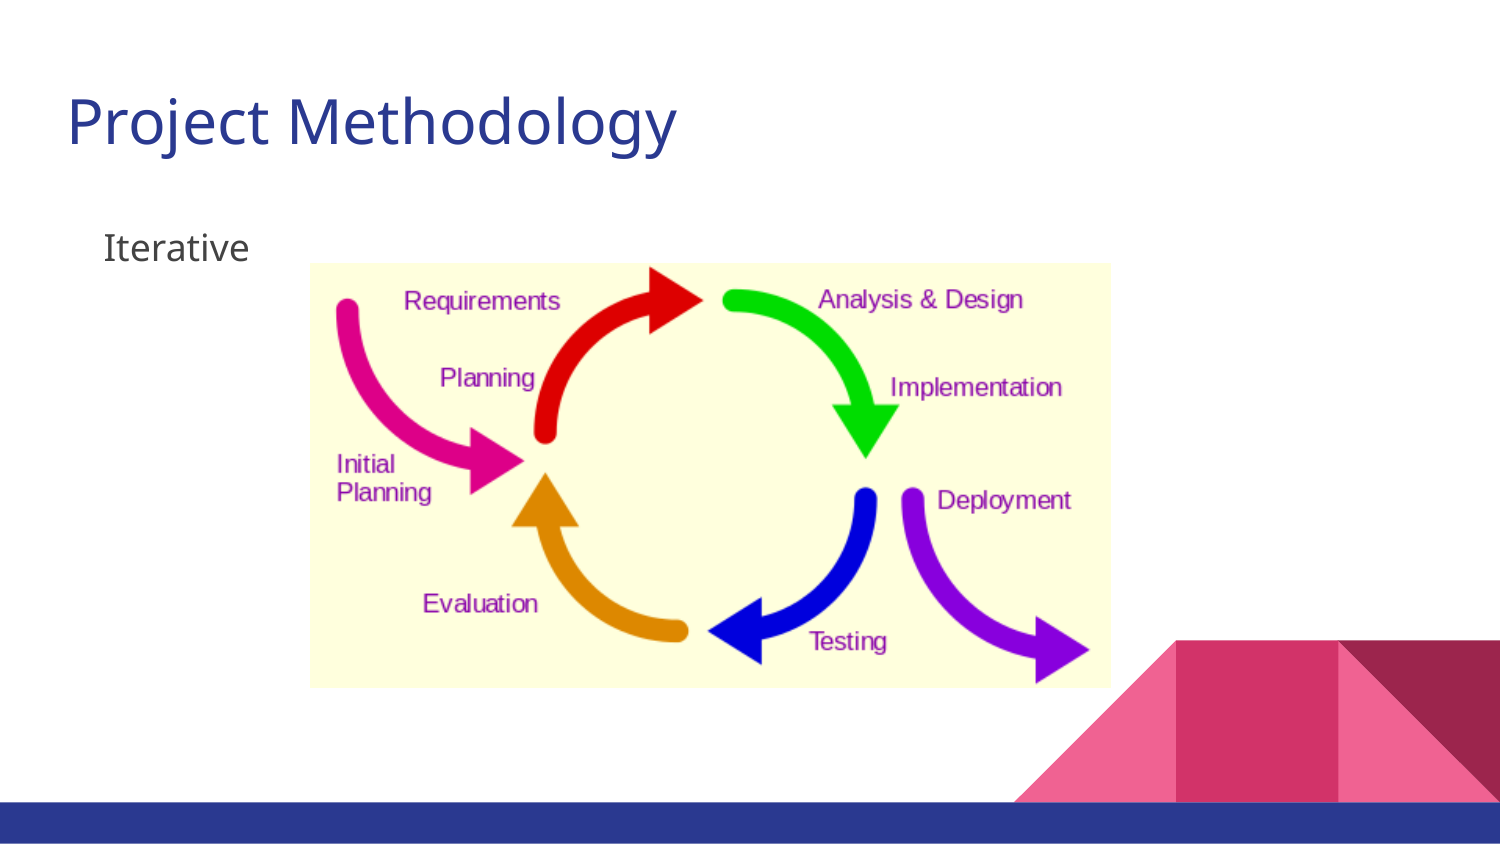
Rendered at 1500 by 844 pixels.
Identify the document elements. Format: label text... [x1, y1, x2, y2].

list Iterative [51, 201, 1449, 750]
picture [310, 263, 1111, 688]
title Project Methodology [51, 67, 1449, 167]
